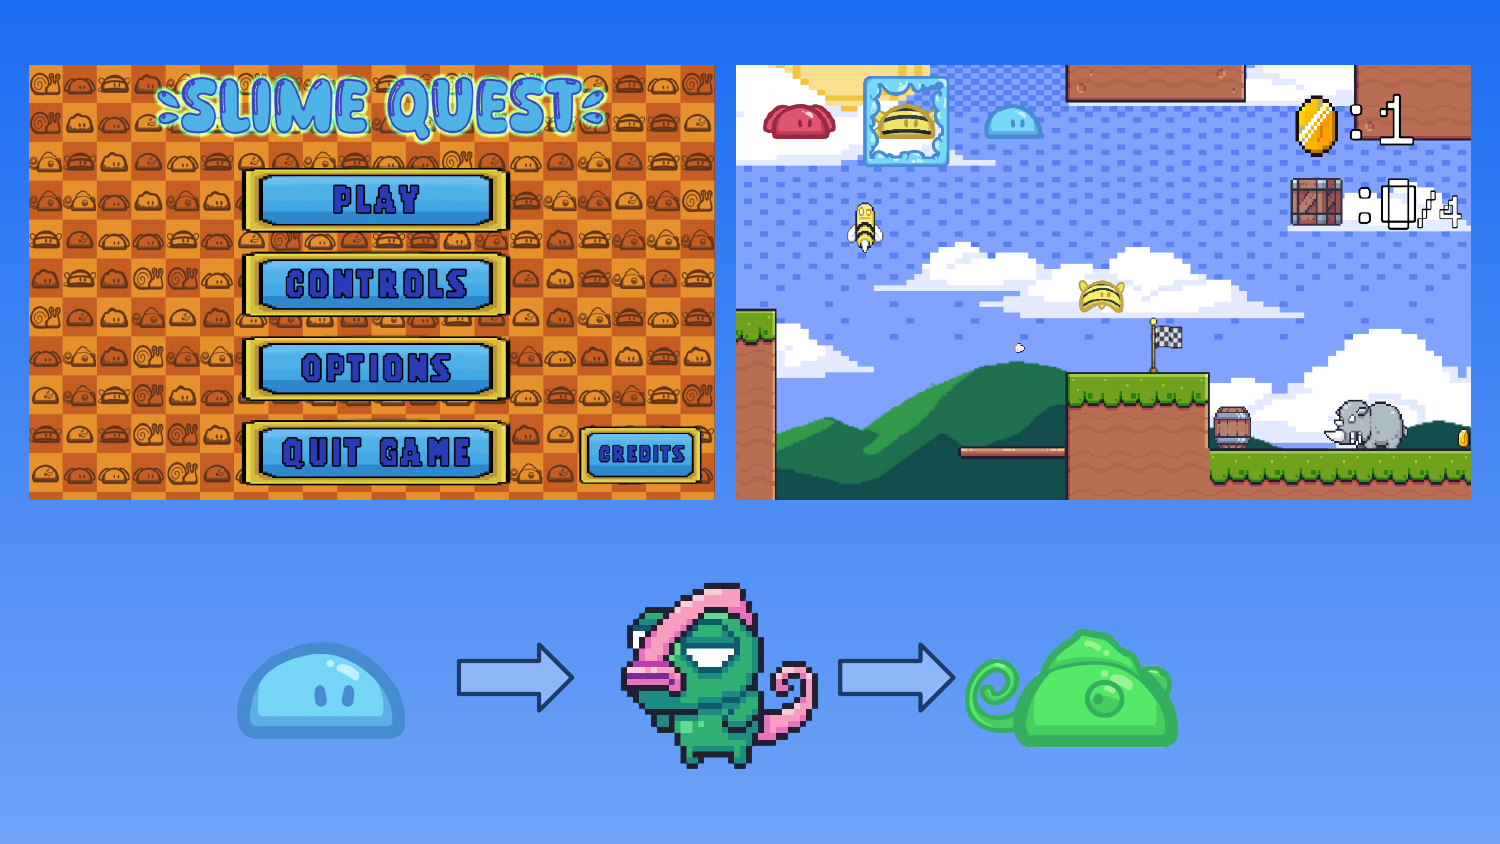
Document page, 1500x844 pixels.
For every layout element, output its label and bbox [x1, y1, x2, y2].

text_box [838, 642, 956, 713]
picture [964, 569, 1228, 832]
picture [186, 555, 457, 826]
picture [735, 65, 1471, 501]
text_box [462, 642, 575, 713]
picture [28, 65, 715, 501]
picture [605, 569, 830, 786]
